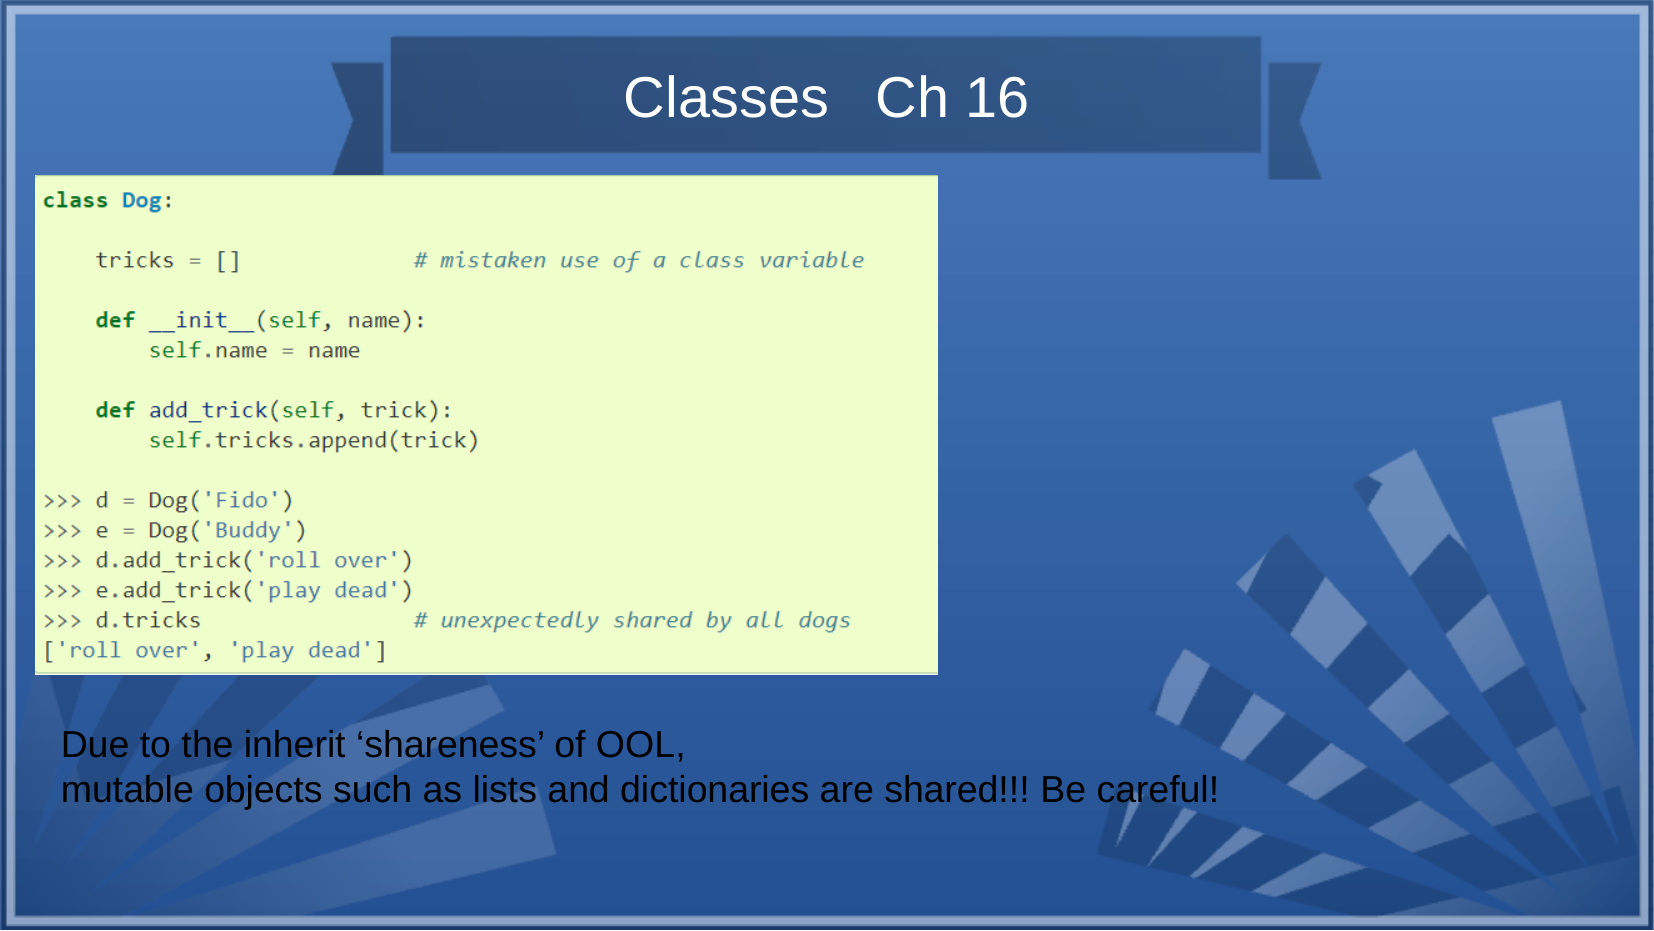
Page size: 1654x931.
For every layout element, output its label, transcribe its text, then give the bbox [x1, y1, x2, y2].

picture [0, 0, 1654, 930]
text_box Classes Ch 16 [389, 35, 1264, 154]
text_box Due to the inherit ‘shareness’ of OOL, mutable objects such as lists and dictionaries are shared!!! Be careful! [46, 712, 1500, 812]
